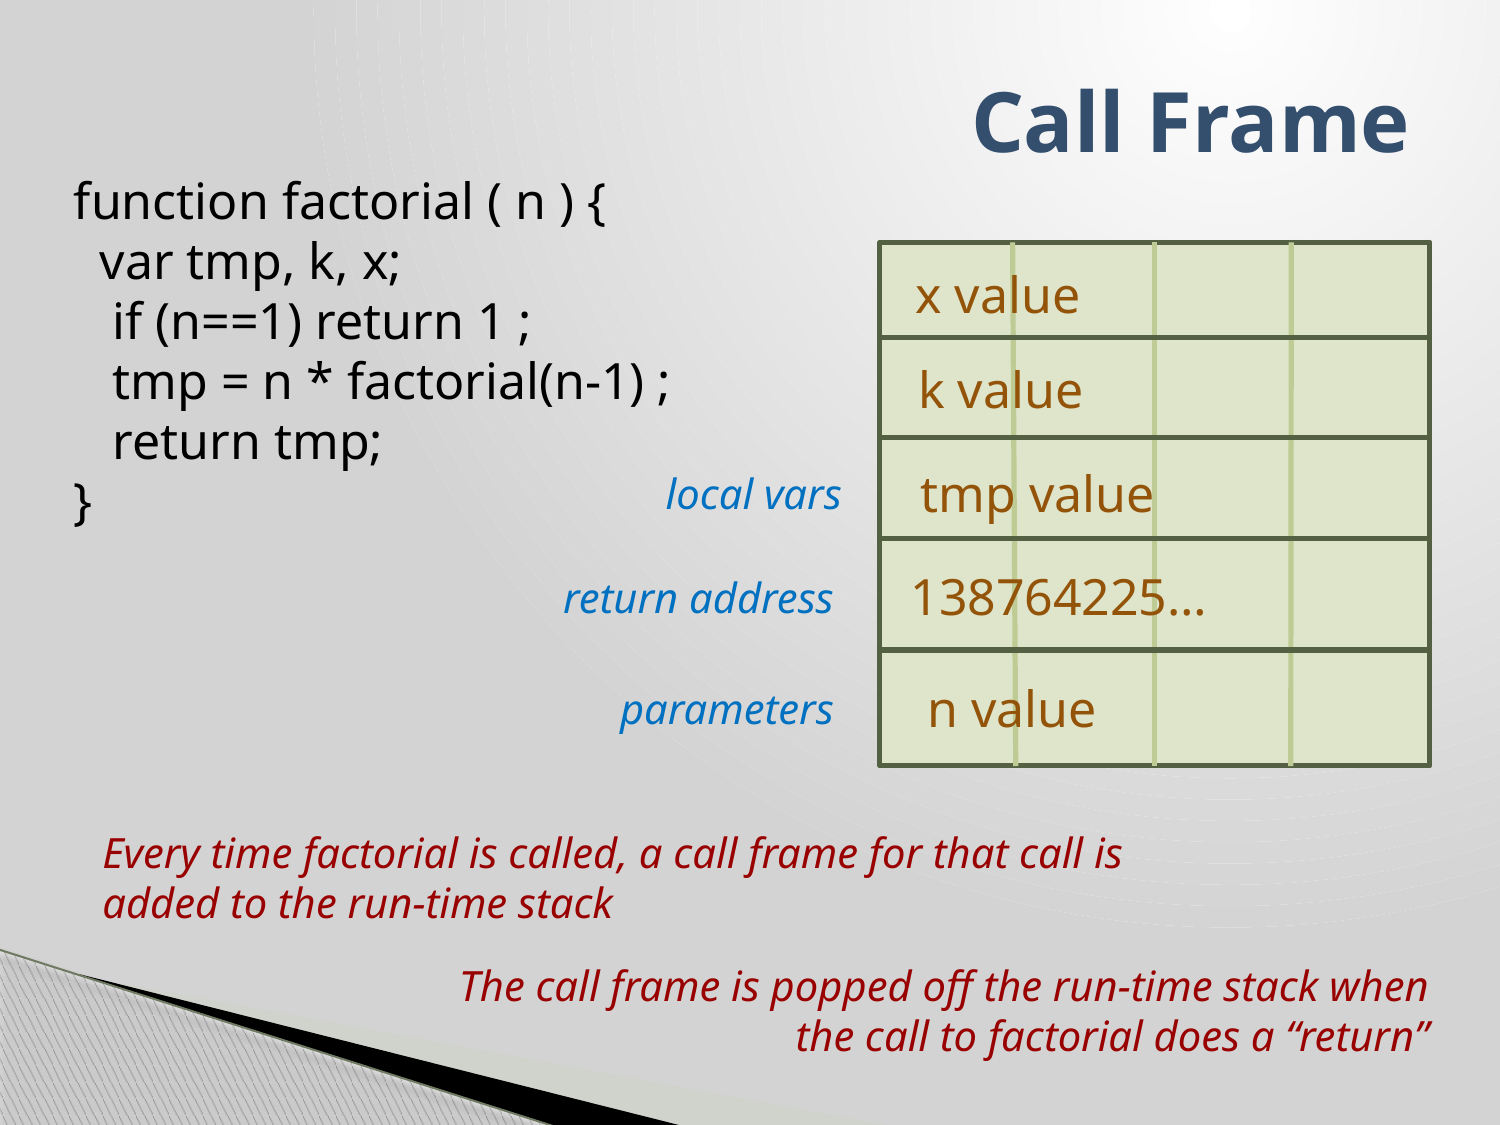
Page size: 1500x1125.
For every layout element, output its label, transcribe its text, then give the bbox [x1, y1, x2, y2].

text_box The call frame is popped off the run-time stack when the call to factorial does a “return” [412, 952, 1445, 1068]
text_box parameters [474, 675, 849, 740]
text_box local vars [483, 460, 857, 526]
list function factorial ( n ) { var tmp, k, x; if (n==1) return 1 ; tmp = n * factorial(n-1) ; return tmp; } [40, 161, 729, 692]
text_box return address [474, 564, 849, 630]
title Call Frame [75, 45, 1425, 194]
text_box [879, 241, 1433, 767]
text_box Every time factorial is called, a call frame for that call is added to the run-time stack [87, 819, 1188, 935]
